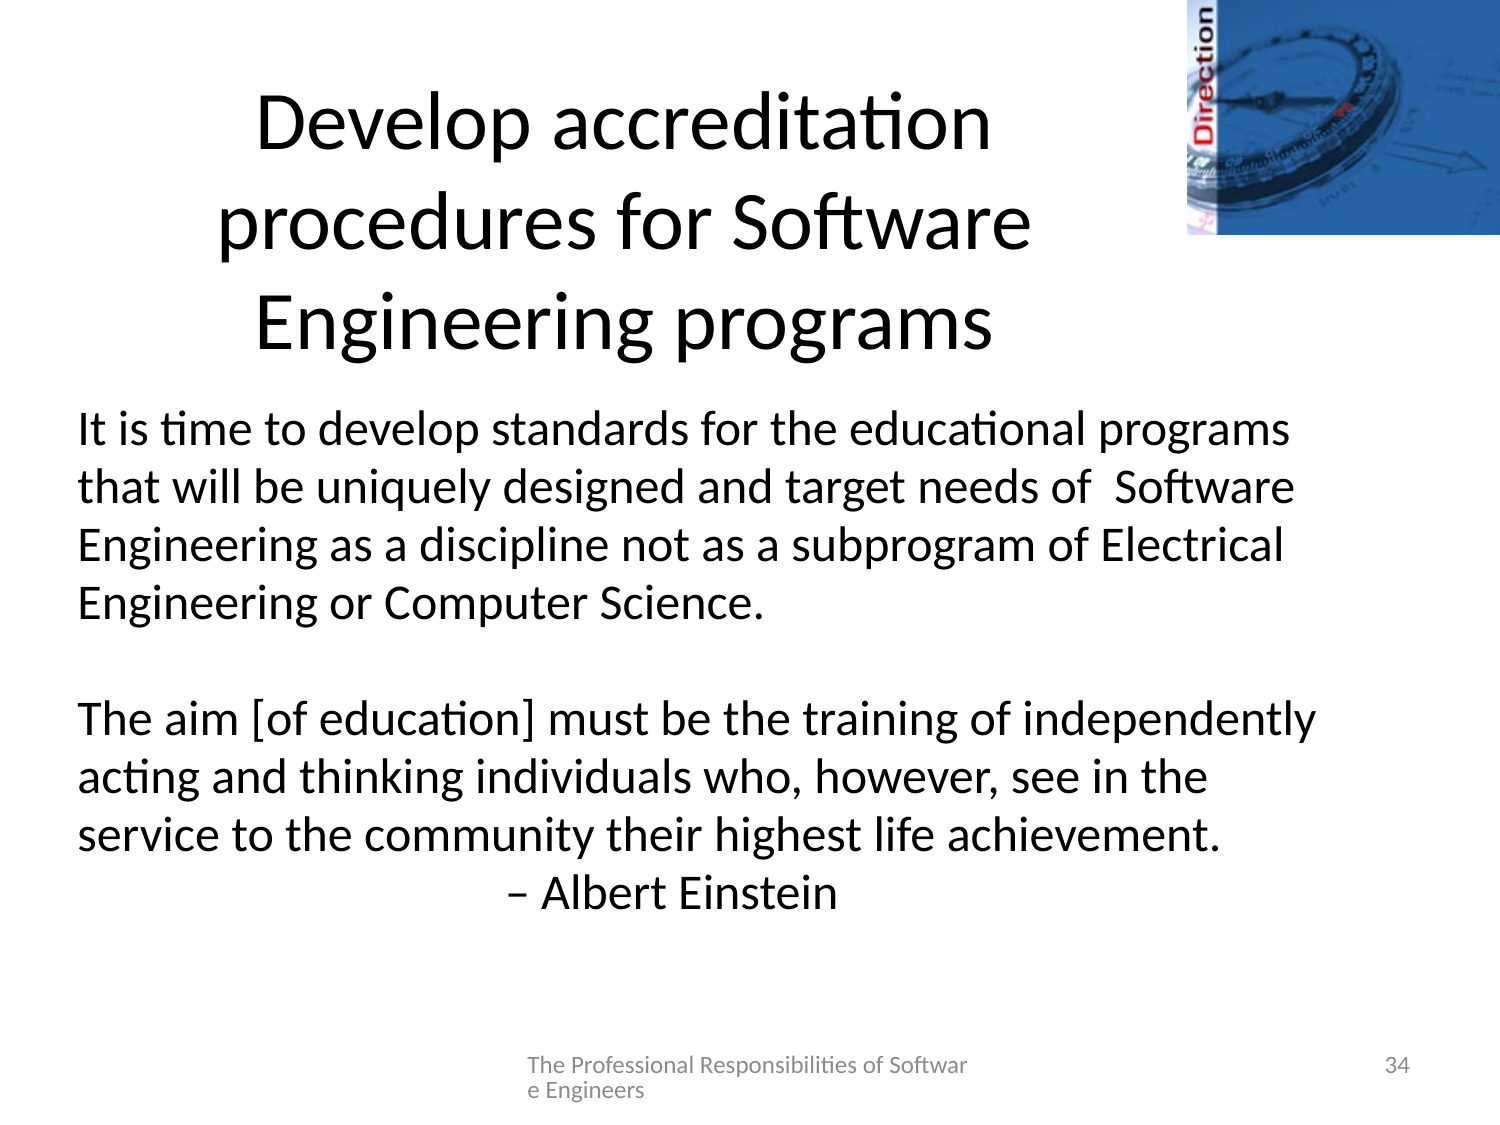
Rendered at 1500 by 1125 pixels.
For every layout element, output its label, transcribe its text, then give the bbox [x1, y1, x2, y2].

slide_number 34 [1074, 1024, 1425, 1103]
title Develop accreditation procedures for Software Engineering programs [75, 45, 1175, 388]
footer The Professional Responsibilities of Software Engineers [512, 1024, 988, 1103]
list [1187, 0, 1500, 235]
list It is time to develop standards for the educational programs that will be uniquely designed and target needs of Software Engineering as a discipline not as a subprogram of Electrical Engineering or Computer Science. The aim [of education] must be the training of independently acting and thinking individuals who, however, see in the service to the community their highest life achievement. – Albert Einstein [62, 399, 1475, 970]
